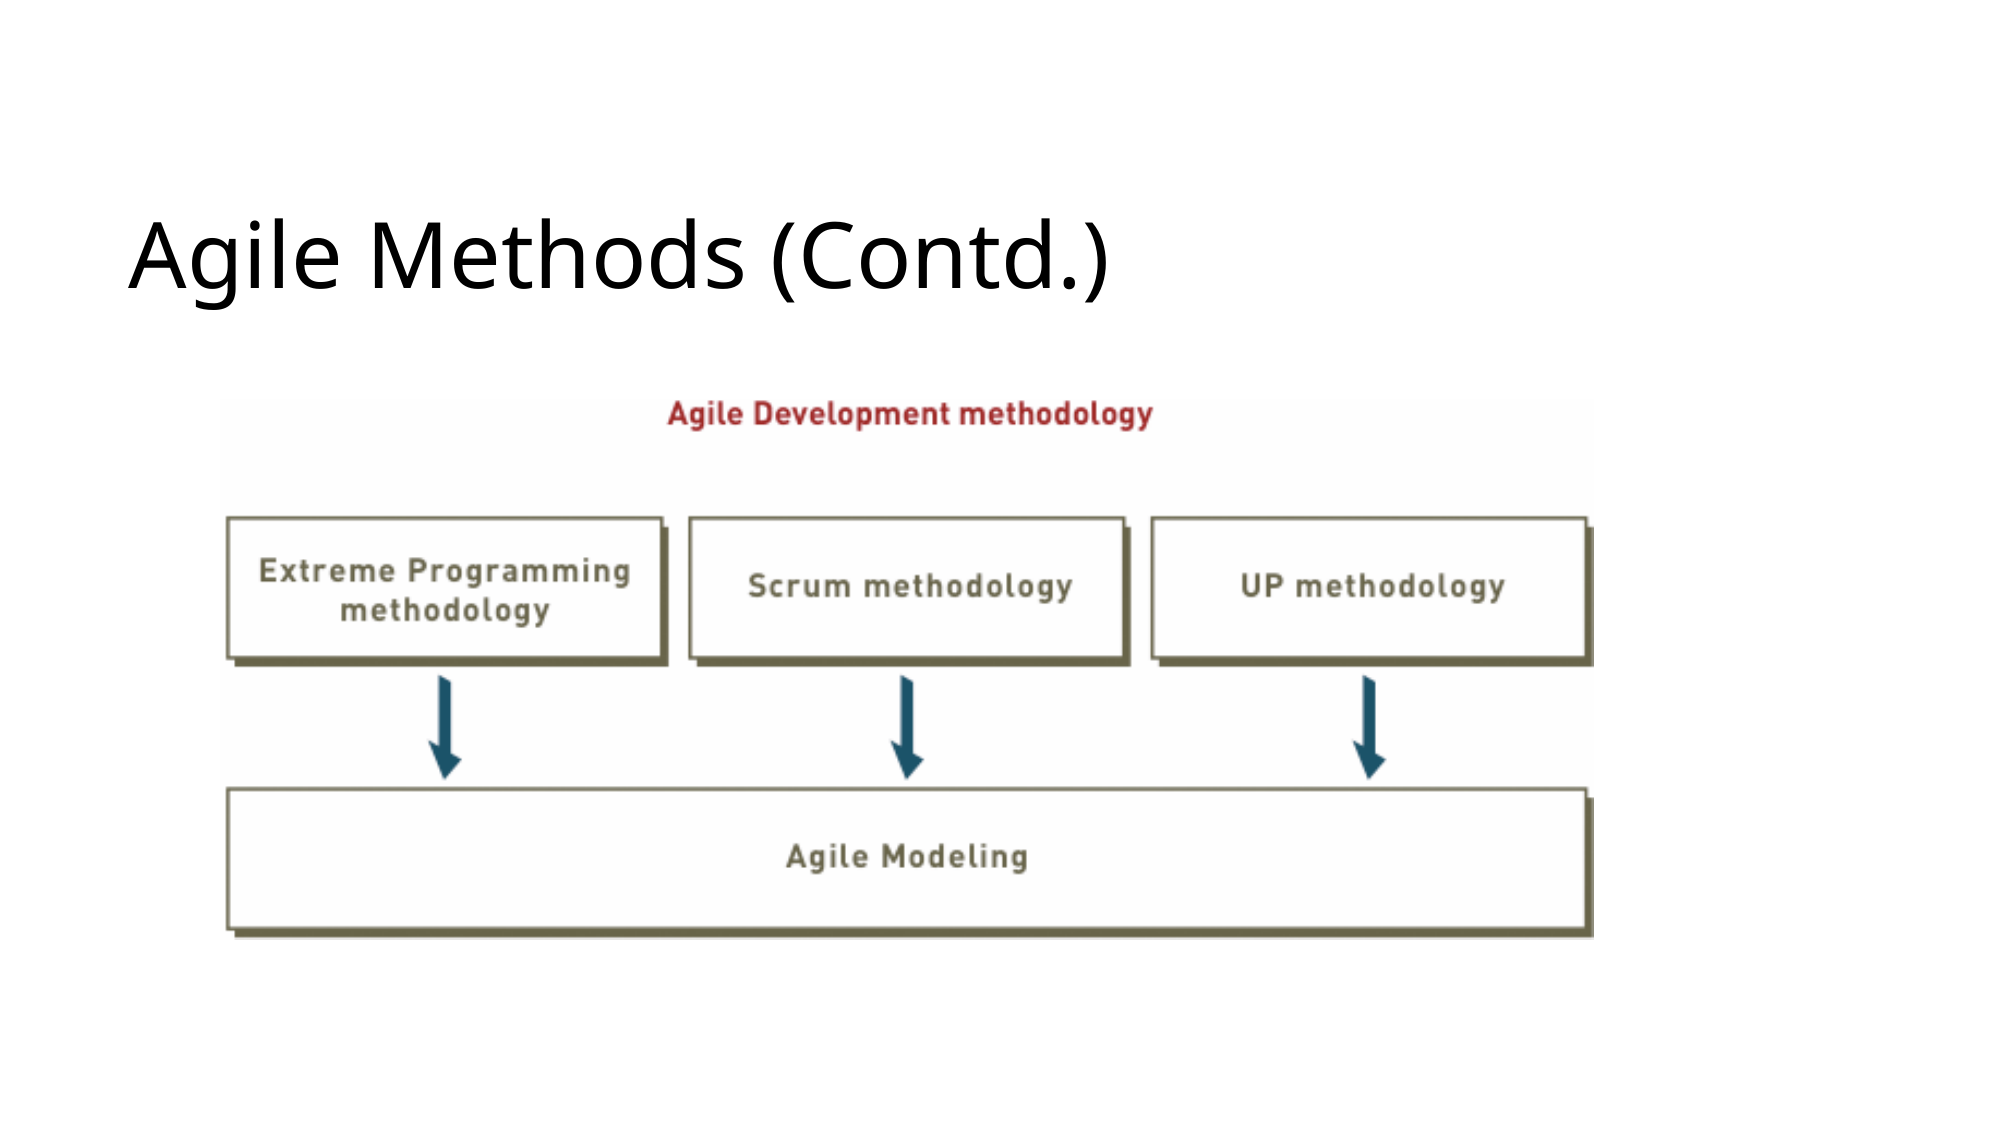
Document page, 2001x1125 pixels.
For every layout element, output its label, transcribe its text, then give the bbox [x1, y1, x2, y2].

title Agile Methods (Contd.) [113, 164, 1464, 353]
picture [220, 399, 1594, 940]
